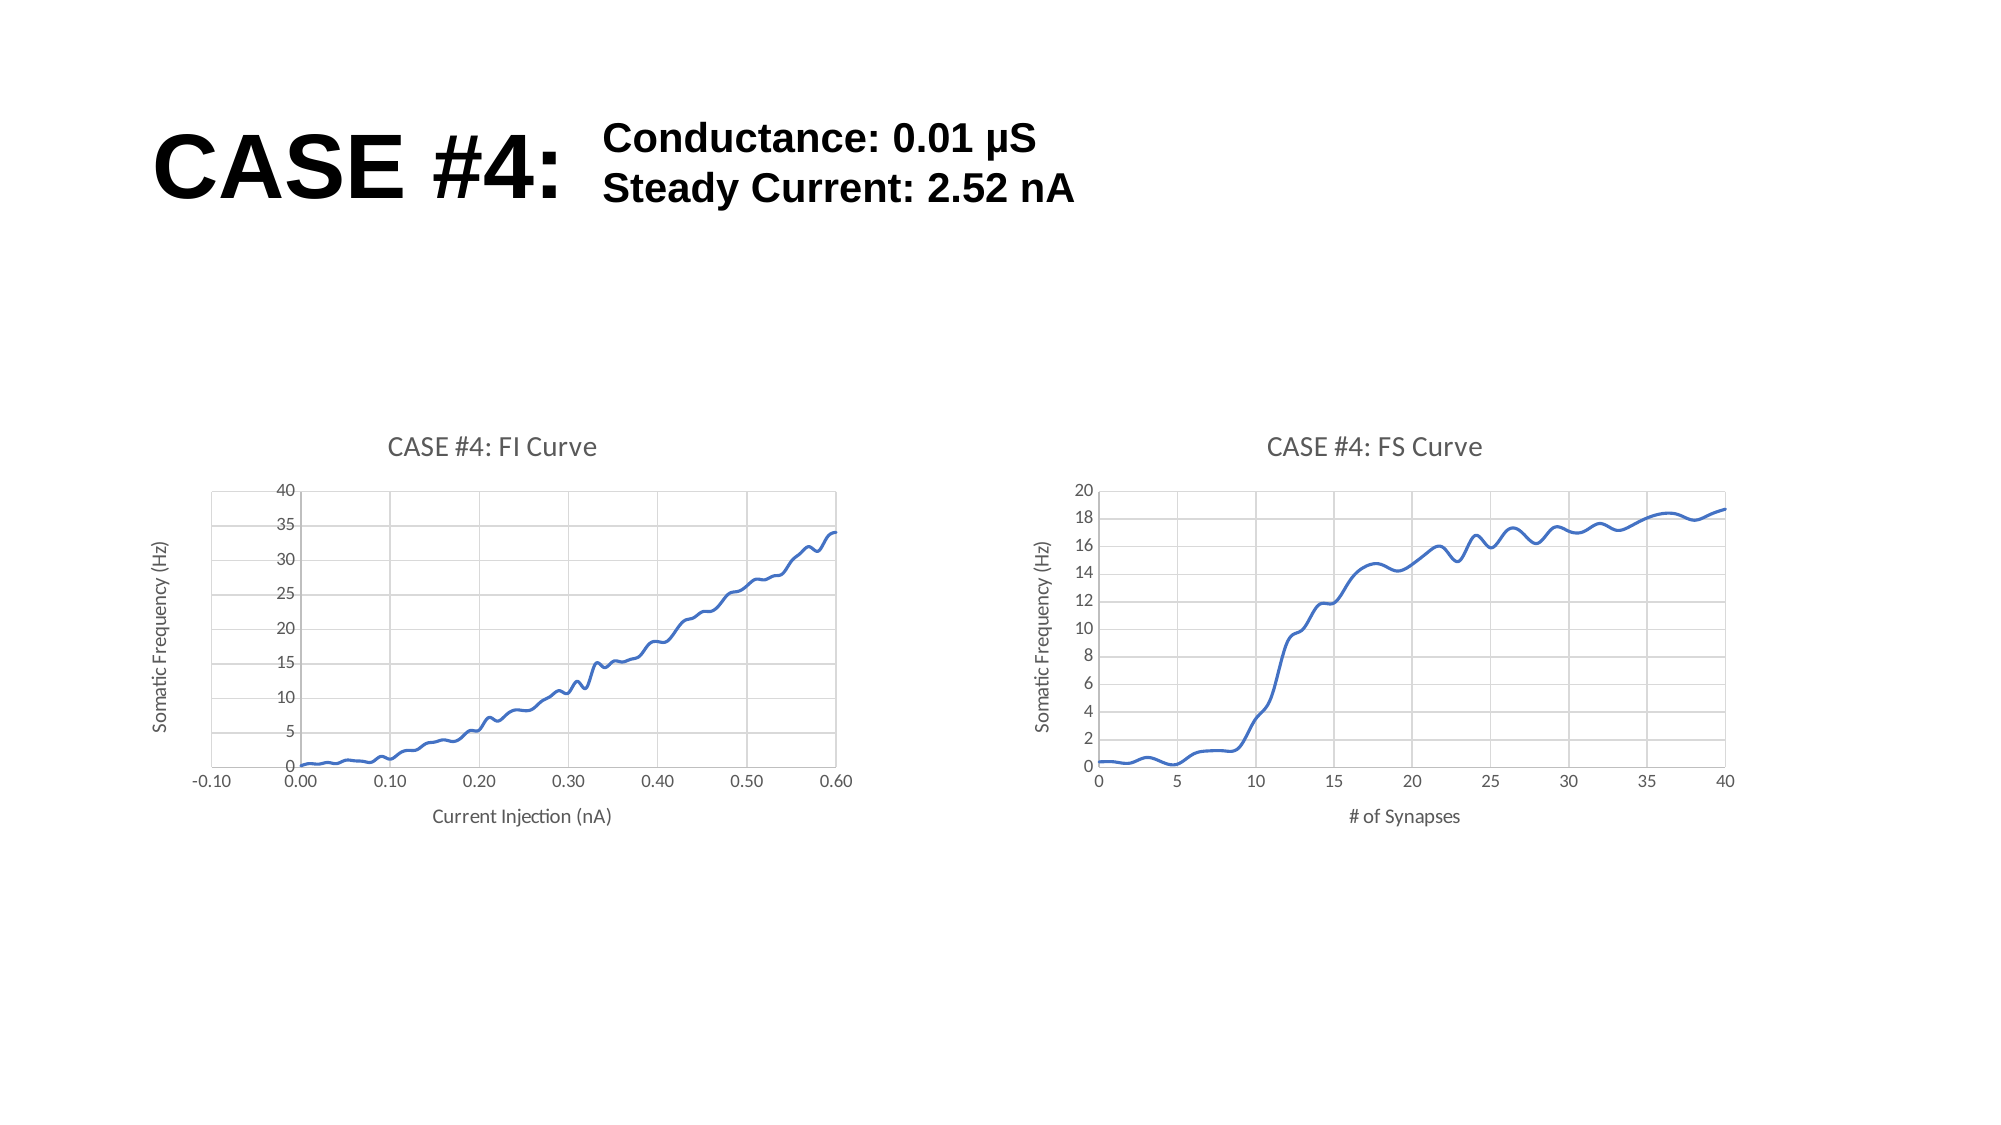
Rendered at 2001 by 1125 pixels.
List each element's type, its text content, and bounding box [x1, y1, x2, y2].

title CASE #4: [137, 59, 588, 278]
chart [999, 408, 1750, 859]
list Conductance: 0.01 µS Steady Current: 2.52 nA [587, 103, 1148, 234]
chart [117, 408, 868, 859]
